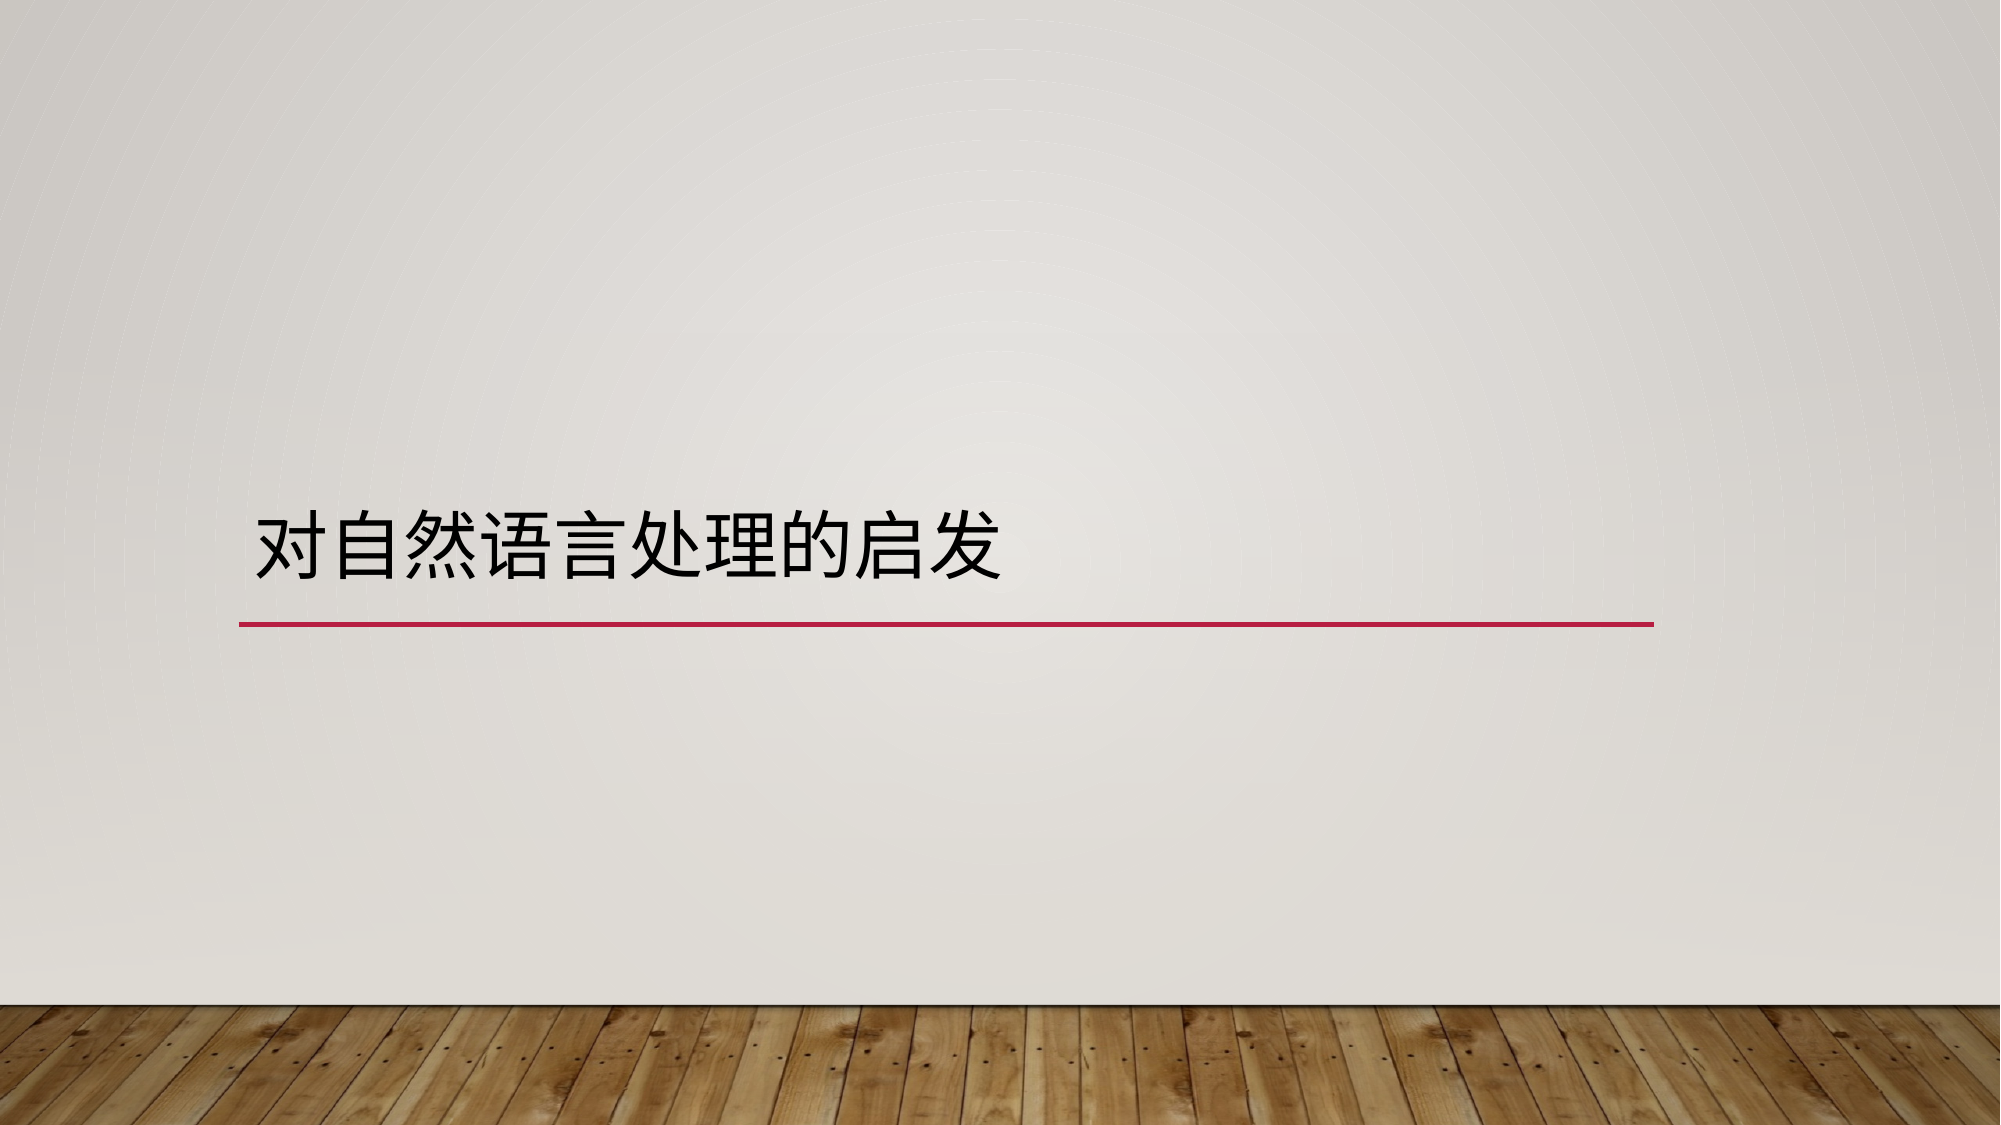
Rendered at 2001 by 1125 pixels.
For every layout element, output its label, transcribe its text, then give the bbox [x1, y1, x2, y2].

title 对自然语言处理的启发 [238, 288, 1657, 598]
picture [0, 1005, 2000, 1125]
